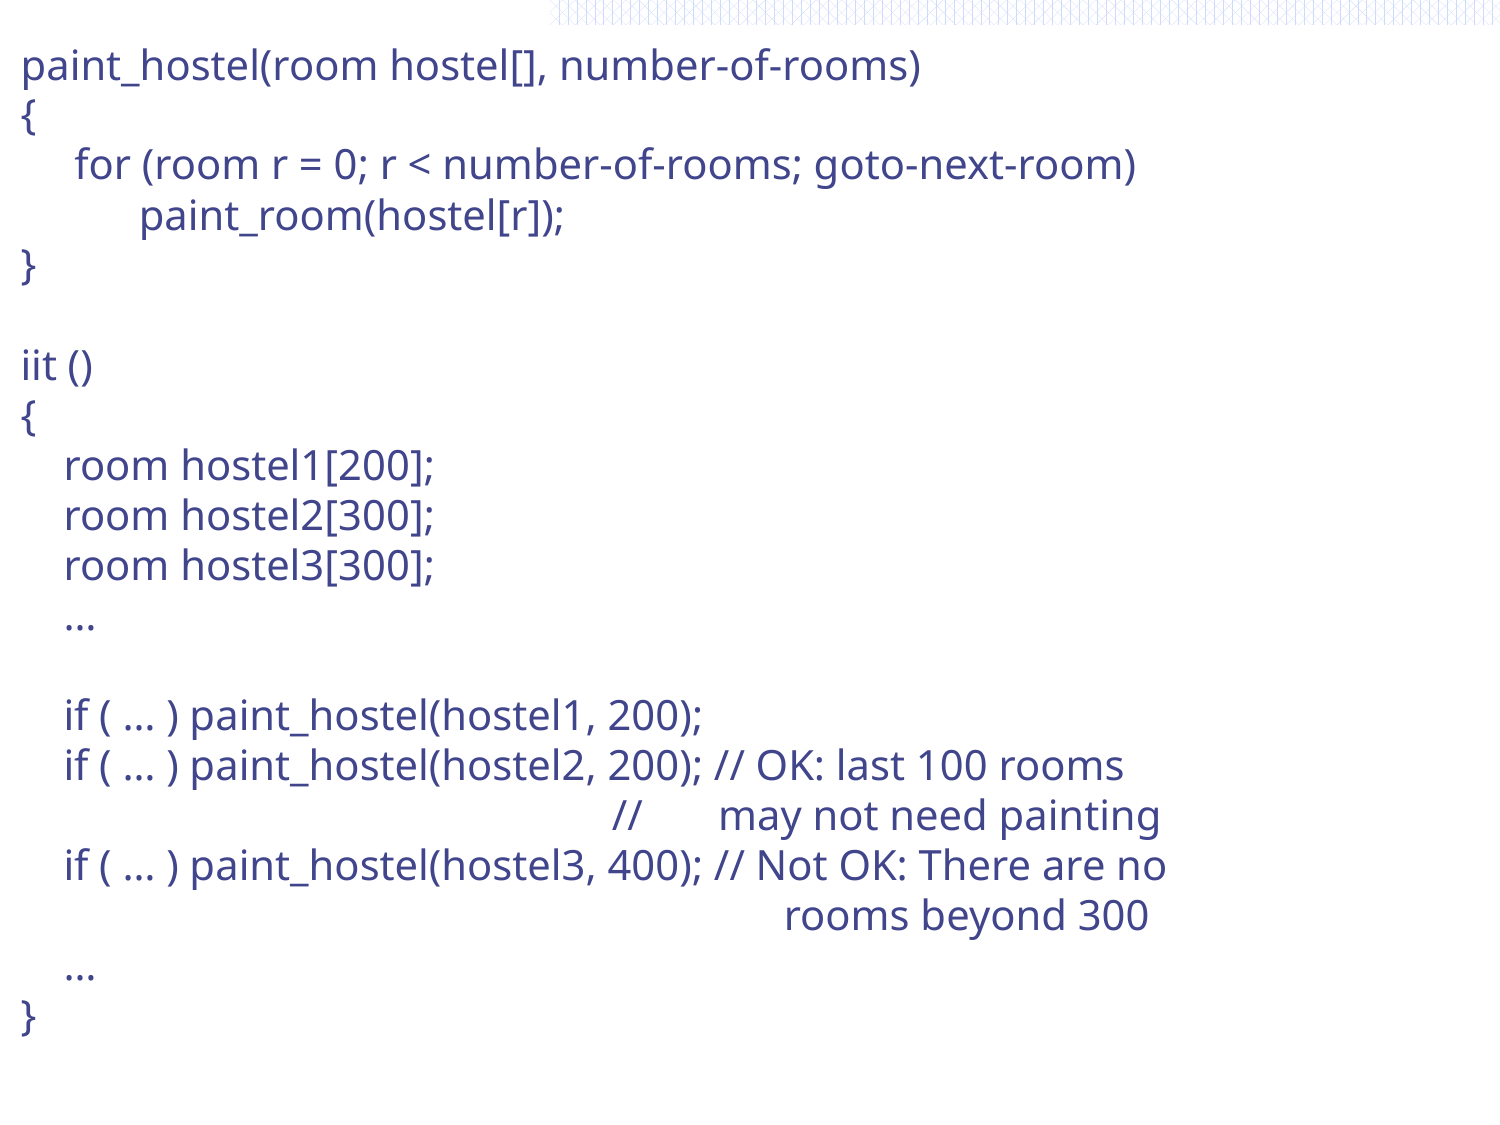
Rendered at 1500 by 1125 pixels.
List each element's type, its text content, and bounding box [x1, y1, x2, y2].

text_box paint_hostel(room hostel[], number-of-rooms) { for (room r = 0; r < number-of-rooms; goto-next-room) paint_room(hostel[r]); } iit () { room hostel1[200]; room hostel2[300]; room hostel3[300]; … if ( … ) paint_hostel(hostel1, 200); if ( … ) paint_hostel(hostel2, 200); // OK: last 100 rooms // may not need painting if ( … ) paint_hostel(hostel3, 400); // Not OK: There are no rooms beyond 300 … } [5, 30, 1495, 1097]
